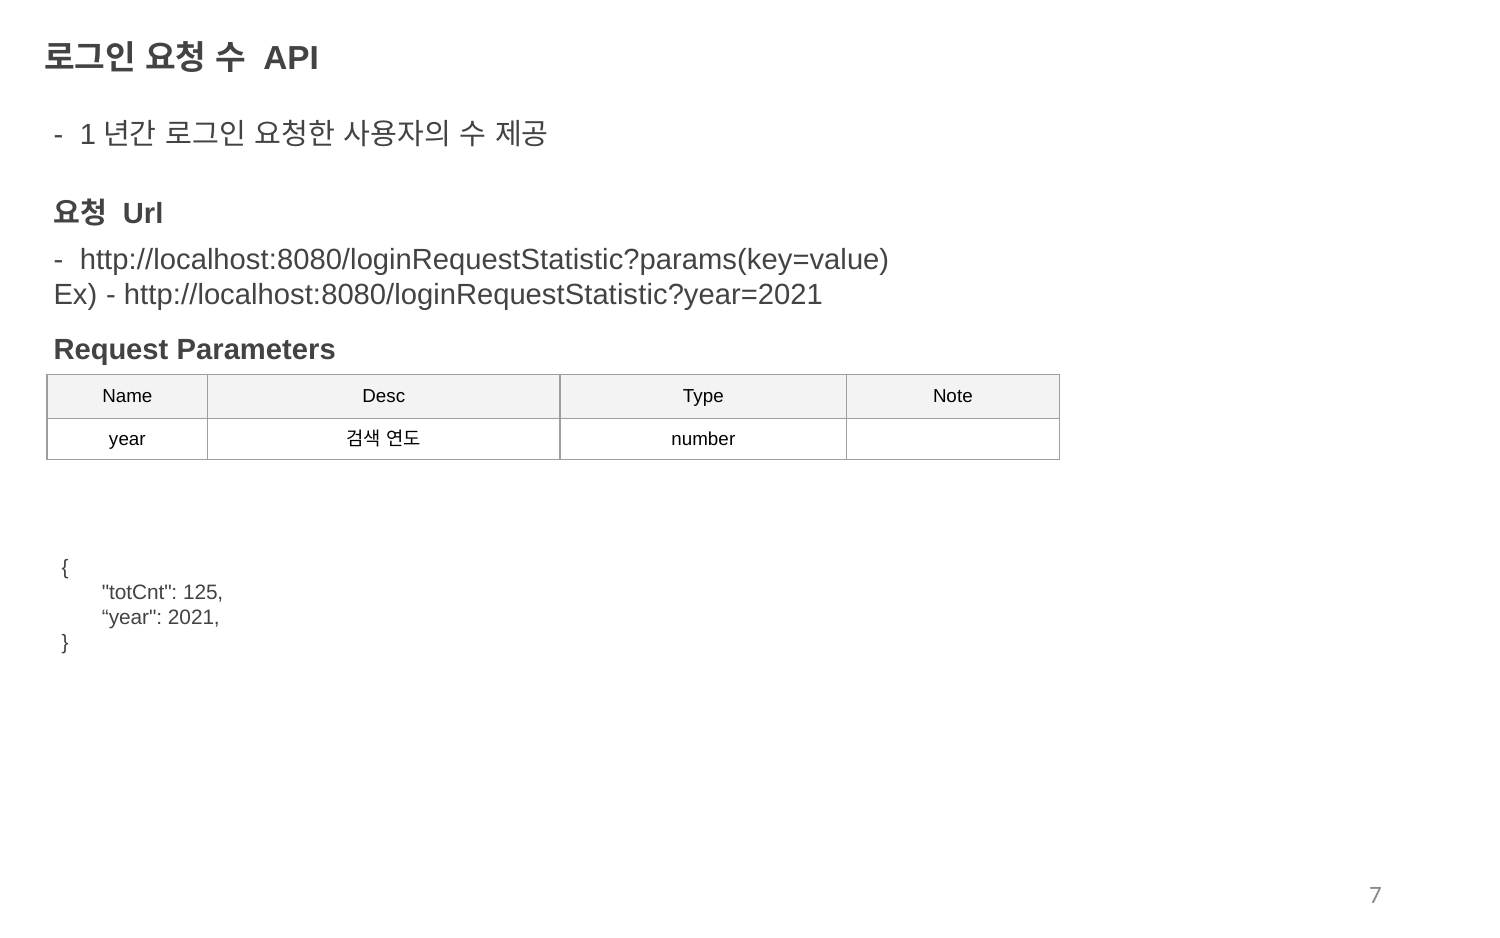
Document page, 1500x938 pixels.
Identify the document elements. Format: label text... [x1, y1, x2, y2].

table_cell year [48, 419, 207, 459]
table_header Type [561, 375, 846, 418]
text_box 로그인 요청 수 API [29, 21, 678, 92]
table_cell number [561, 419, 846, 459]
table_cell 검색 연도 [208, 419, 559, 459]
text_box Request Parameters [38, 312, 405, 383]
text_box 요청 Url [38, 176, 687, 240]
table_cell [847, 419, 1059, 459]
text_box { "totCnt": 125, “year": 2021, } [46, 477, 931, 755]
text_box - http://localhost:8080/loginRequestStatistic?params(key=value) Ex) - http://localhost:8080/loginRequestStatistic?year=2021 [38, 240, 1150, 311]
slide_number 7 [1059, 868, 1397, 919]
text_box - 1년간 로그인 요청한 사용자의 수 제공 [38, 97, 1216, 168]
table_header Desc [208, 375, 559, 418]
table_header Note [847, 375, 1059, 418]
table_header Name [48, 375, 207, 418]
